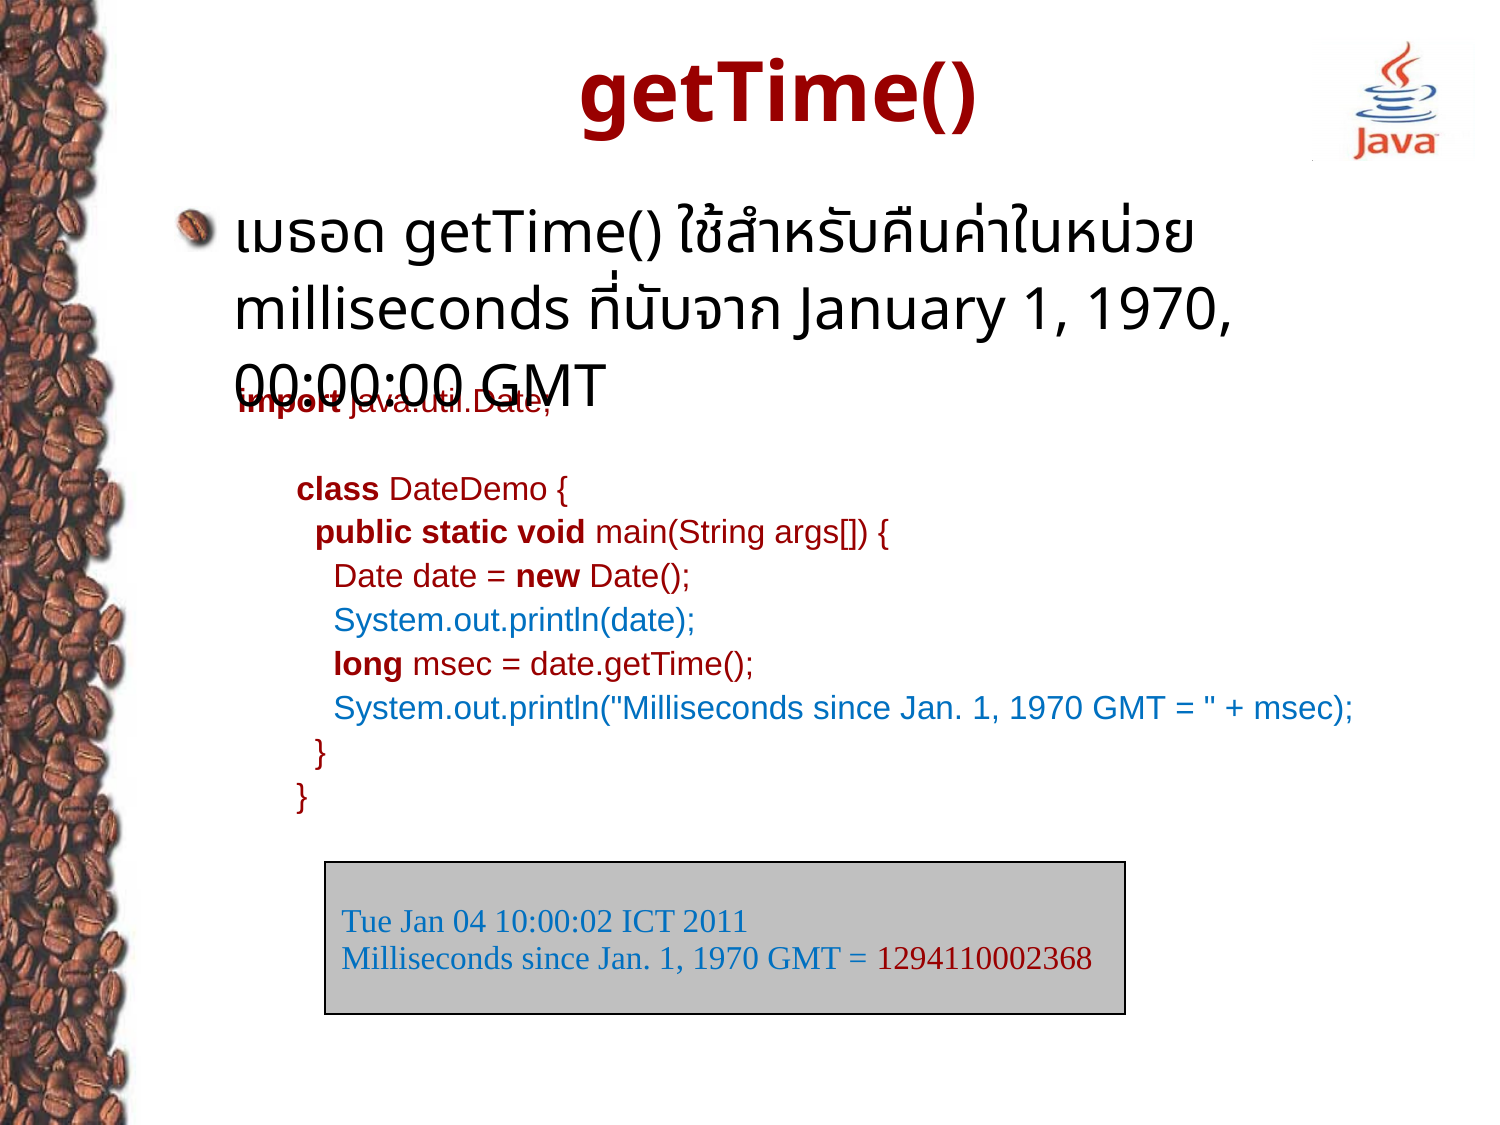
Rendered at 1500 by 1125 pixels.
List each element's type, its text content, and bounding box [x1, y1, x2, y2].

list import java.util.Date; class DateDemo { public static void main(String args[]) { Date date = new Date(); System.out.println(date); long msec = date.getTime(); System.out.println("Milliseconds since Jan. 1, 1970 GMT = " + msec); } } [237, 374, 1401, 726]
text_box Tue Jan 04 10:00:02 ICT 2011 Milliseconds since Jan. 1, 1970 GMT = 1294110002368 [324, 862, 1125, 1015]
picture [1419, 37, 1475, 161]
text_box เมธอด getTime() ใช้สำหรับคืนค่าในหน่วย milliseconds ที่นับจาก January 1, 1970, 00:00:00 GMT [174, 187, 1387, 350]
title getTime() [137, 12, 1419, 183]
picture [174, 206, 220, 252]
picture [0, 0, 141, 1125]
